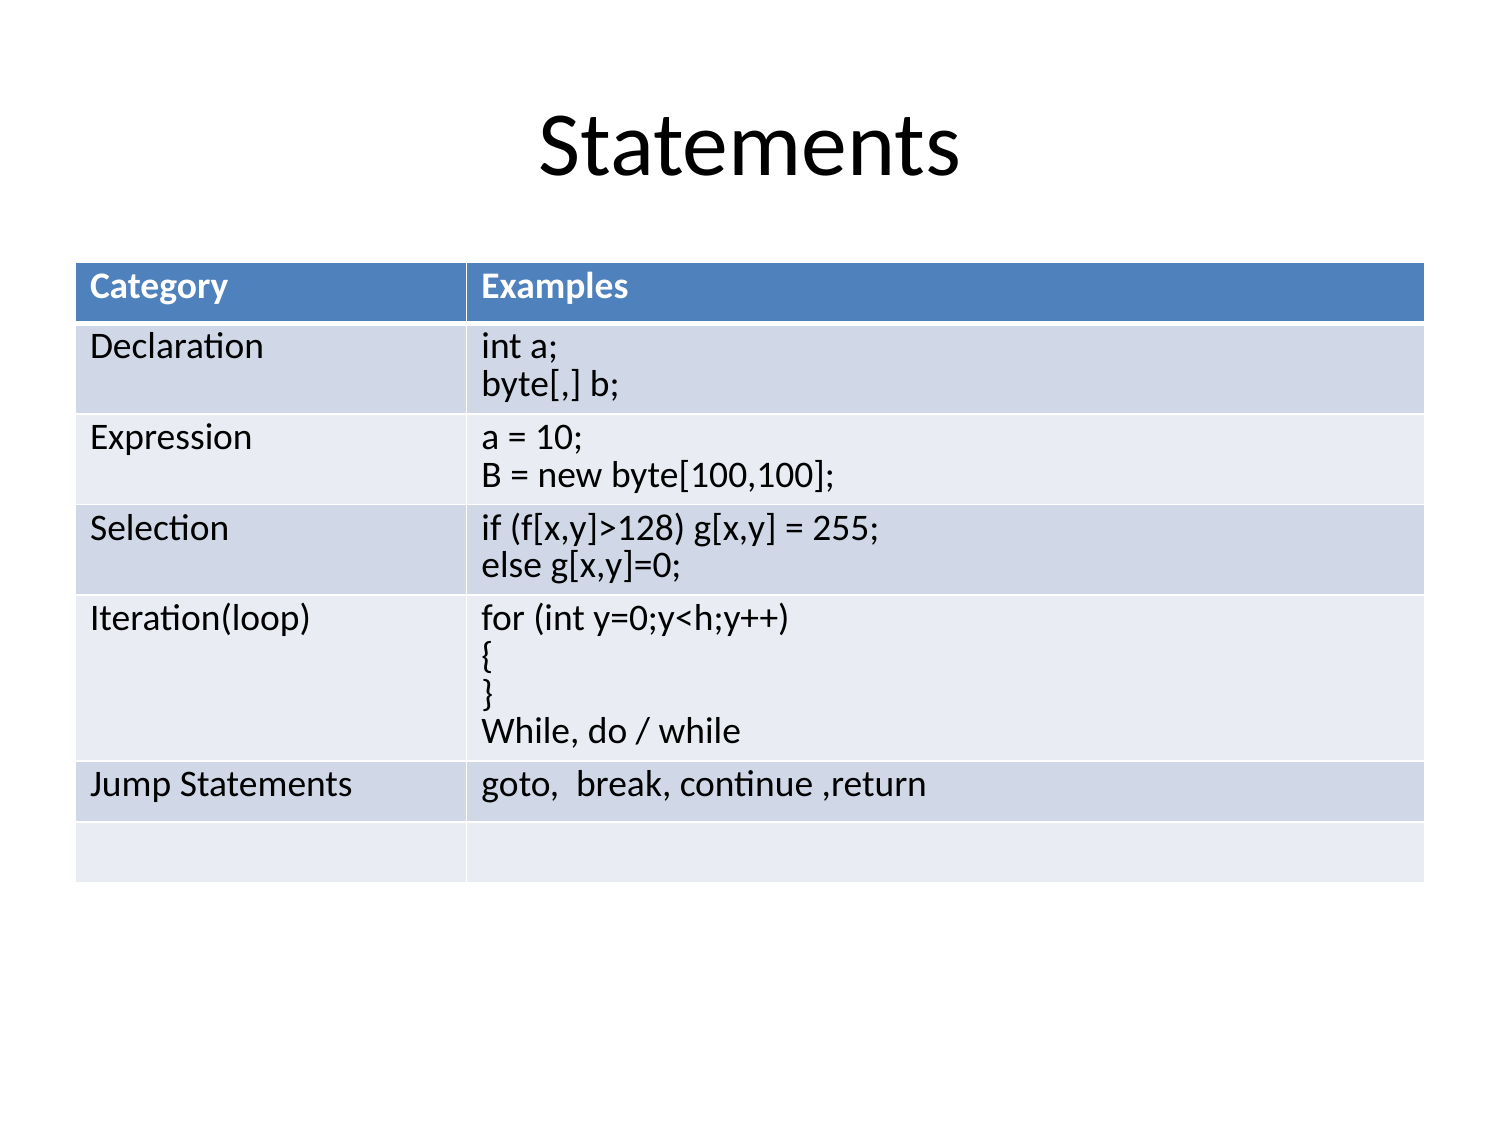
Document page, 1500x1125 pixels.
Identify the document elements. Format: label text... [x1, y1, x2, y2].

table_cell [76, 823, 466, 882]
table_cell Expression [76, 415, 466, 504]
table_cell goto, break, continue ,return [467, 762, 1424, 821]
title Statements [75, 45, 1425, 233]
table_cell a = 10; B = new byte[100,100]; [467, 415, 1424, 504]
table_cell if (f[x,y]>128) g[x,y] = 255; else g[x,y]=0; [467, 505, 1424, 594]
table_cell for (int y=0;y<h;y++) { } While, do / while [467, 596, 1424, 760]
table_cell int a; byte[,] b; [467, 326, 1424, 413]
table_header Examples [467, 263, 1424, 321]
table_cell Iteration(loop) [76, 596, 466, 760]
table_header Category [76, 263, 466, 321]
table_cell Jump Statements [76, 762, 466, 821]
table_cell Declaration [76, 326, 466, 413]
table_cell [467, 823, 1424, 882]
table_cell Selection [76, 505, 466, 594]
